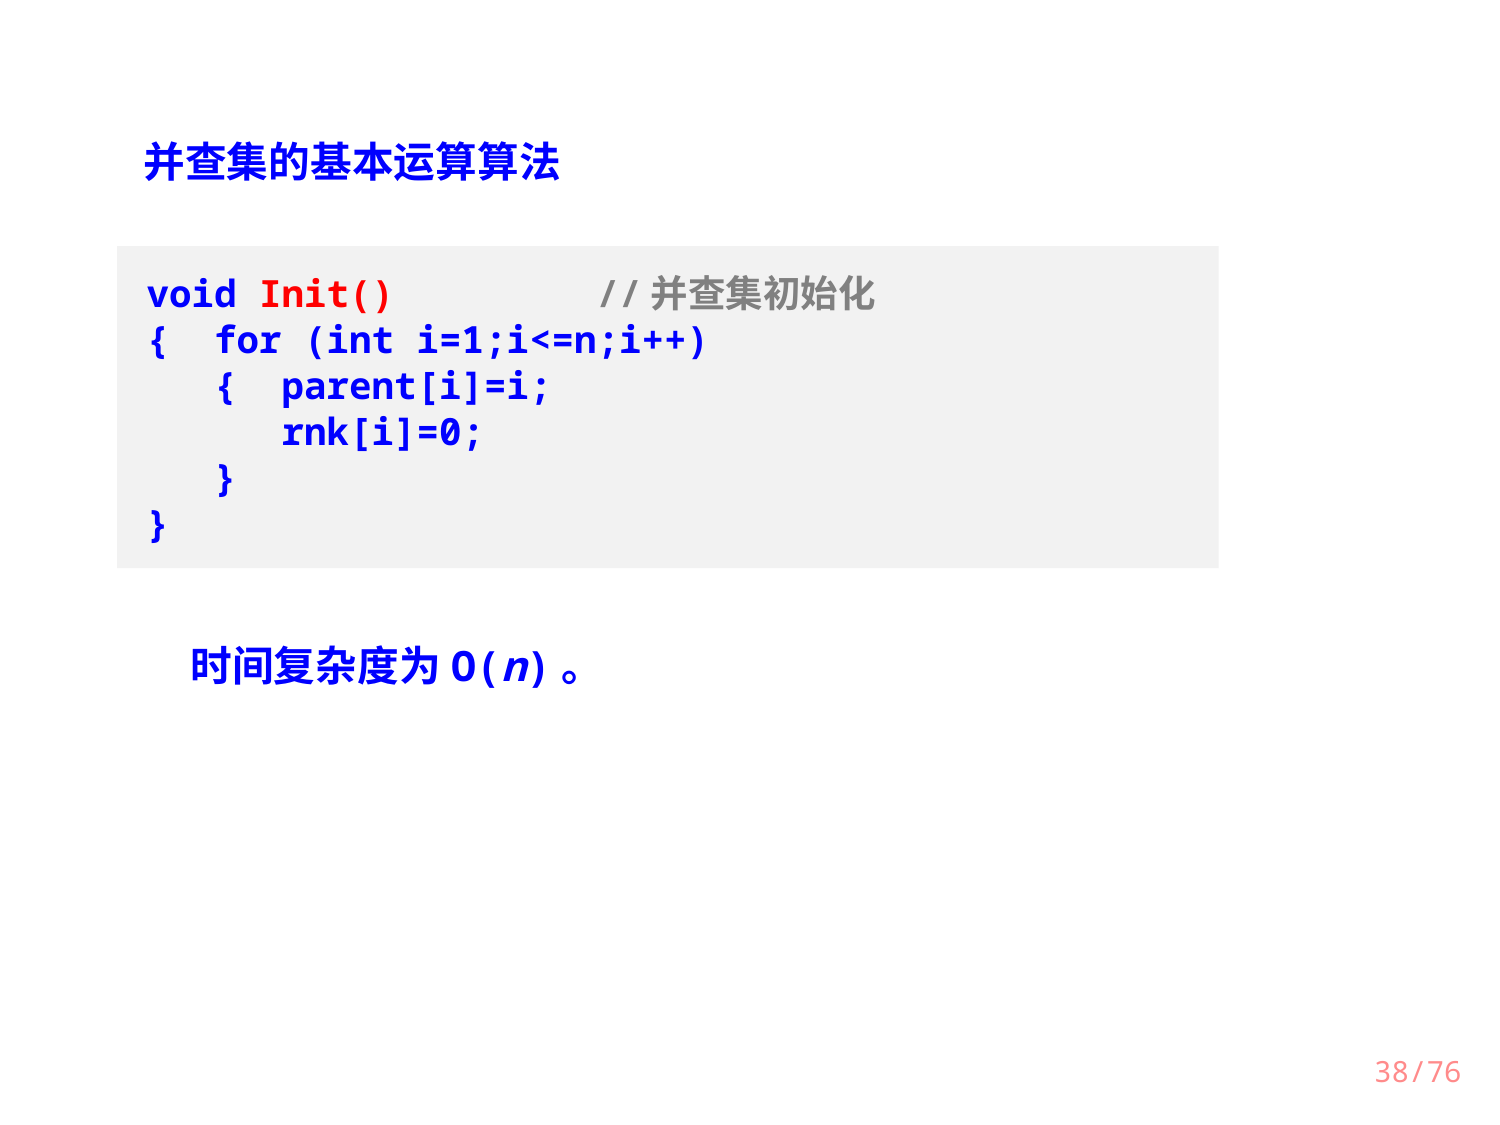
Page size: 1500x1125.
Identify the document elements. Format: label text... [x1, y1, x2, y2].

slide_number 38/76 [1317, 1042, 1477, 1103]
text_box 时间复杂度为O(n)。 [175, 632, 797, 698]
text_box 并查集的基本运算算法 [128, 128, 715, 194]
text_box void Init() //并查集初始化 { for (int i=1;i<=n;i++) { parent[i]=i; rnk[i]=0; } } [115, 244, 1221, 570]
